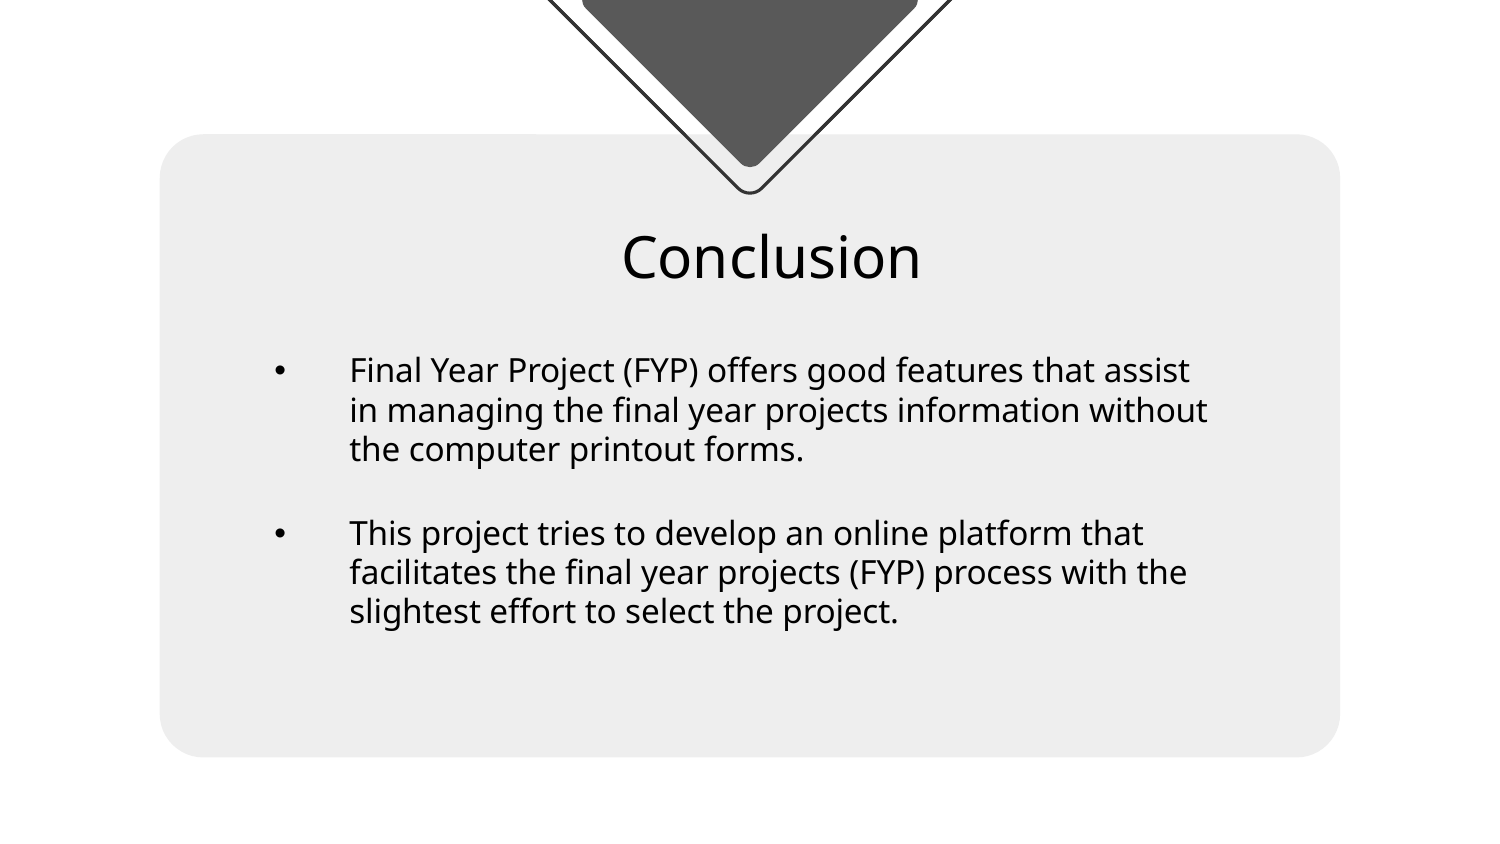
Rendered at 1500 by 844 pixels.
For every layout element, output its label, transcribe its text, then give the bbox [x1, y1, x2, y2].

text_box Conclusion [606, 212, 1025, 298]
text_box [159, 134, 1341, 758]
text_box [582, 0, 918, 168]
text_box [549, 0, 950, 194]
text_box Final Year Project (FYP) offers good features that assist in managing the final year projects information without the computer printout forms. This project tries to develop an online platform that facilitates the final year projects (FYP) process with the slightest effort to select the project. [257, 343, 1243, 640]
